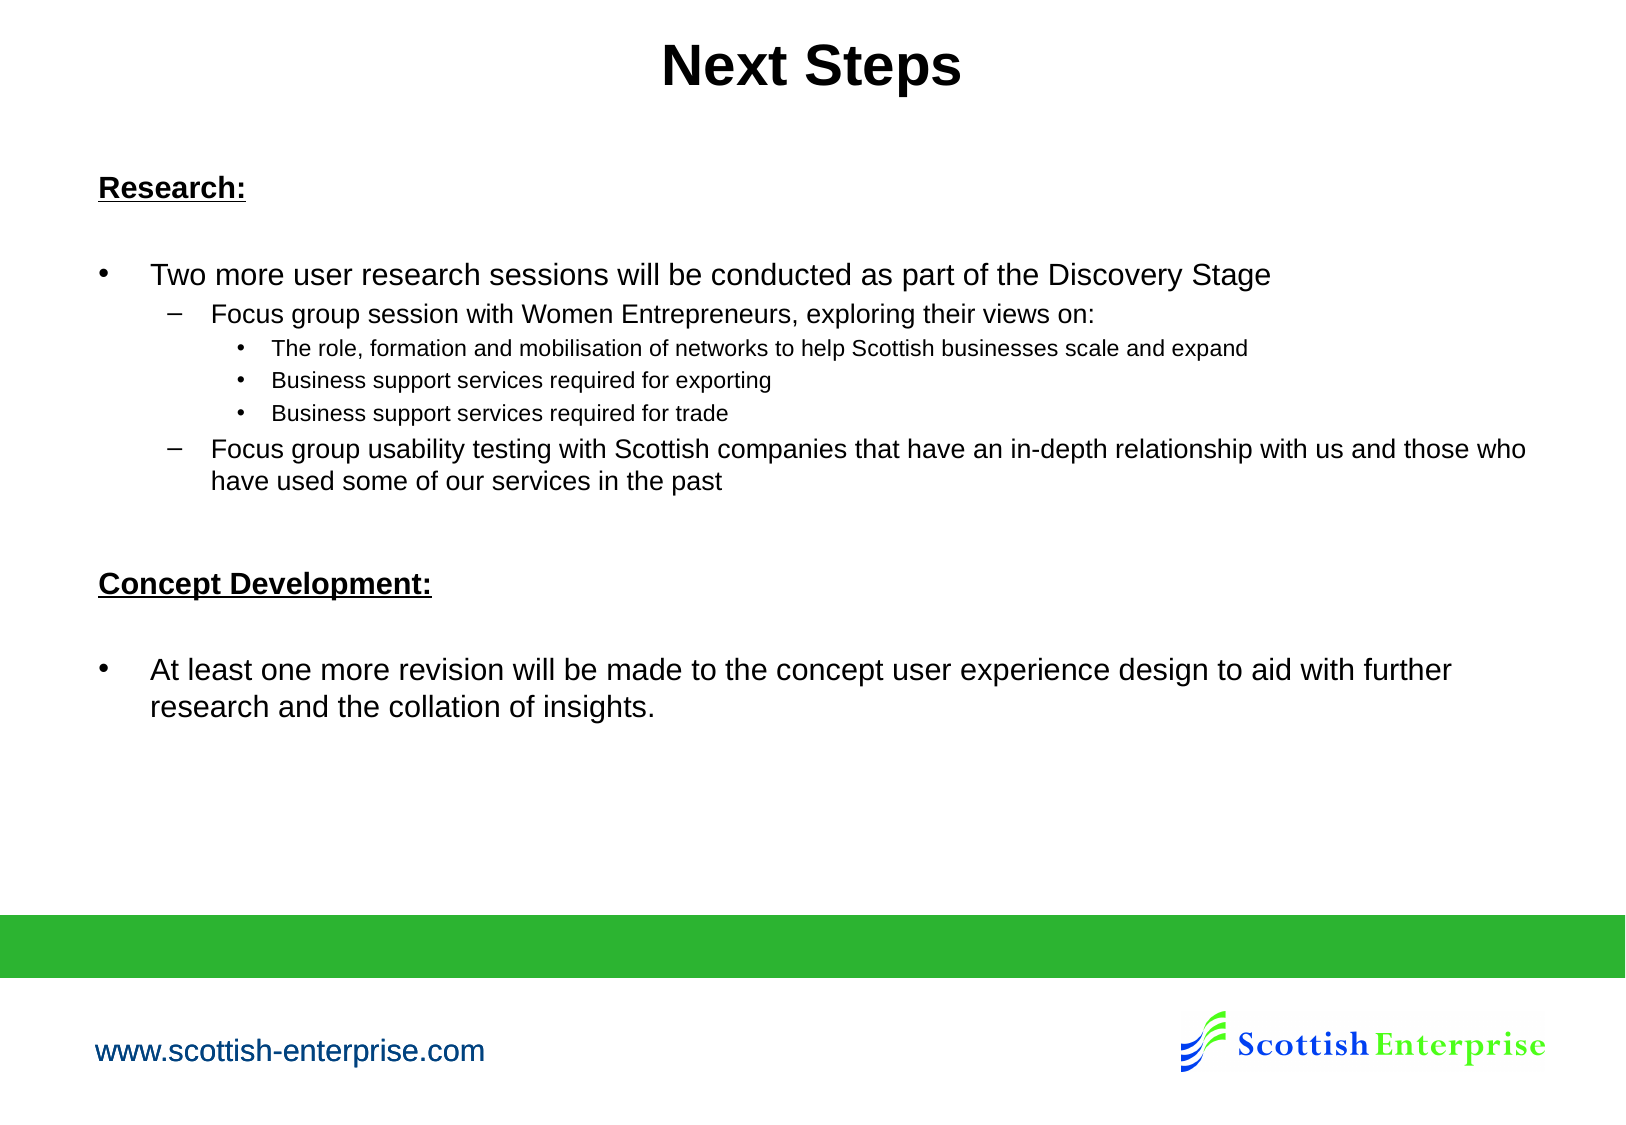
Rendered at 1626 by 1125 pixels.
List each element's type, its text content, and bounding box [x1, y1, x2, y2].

picture [1181, 1011, 1545, 1072]
title Next Steps [81, 19, 1544, 208]
list Research: Two more user research sessions will be conducted as part of the Discovery Stage Focus group session with Women Entrepreneurs, exploring their views on: The role, formation and mobilisation of networks to help Scottish businesses scale and expand Business support services required for exporting Business support services required for trade Focus group usability testing with Scottish companies that have an in-depth relationship with us and those who have used some of our services in the past Concept Development: At least one more revision will be made to the concept user experience design to aid with further research and the collation of insights. [83, 160, 1547, 904]
